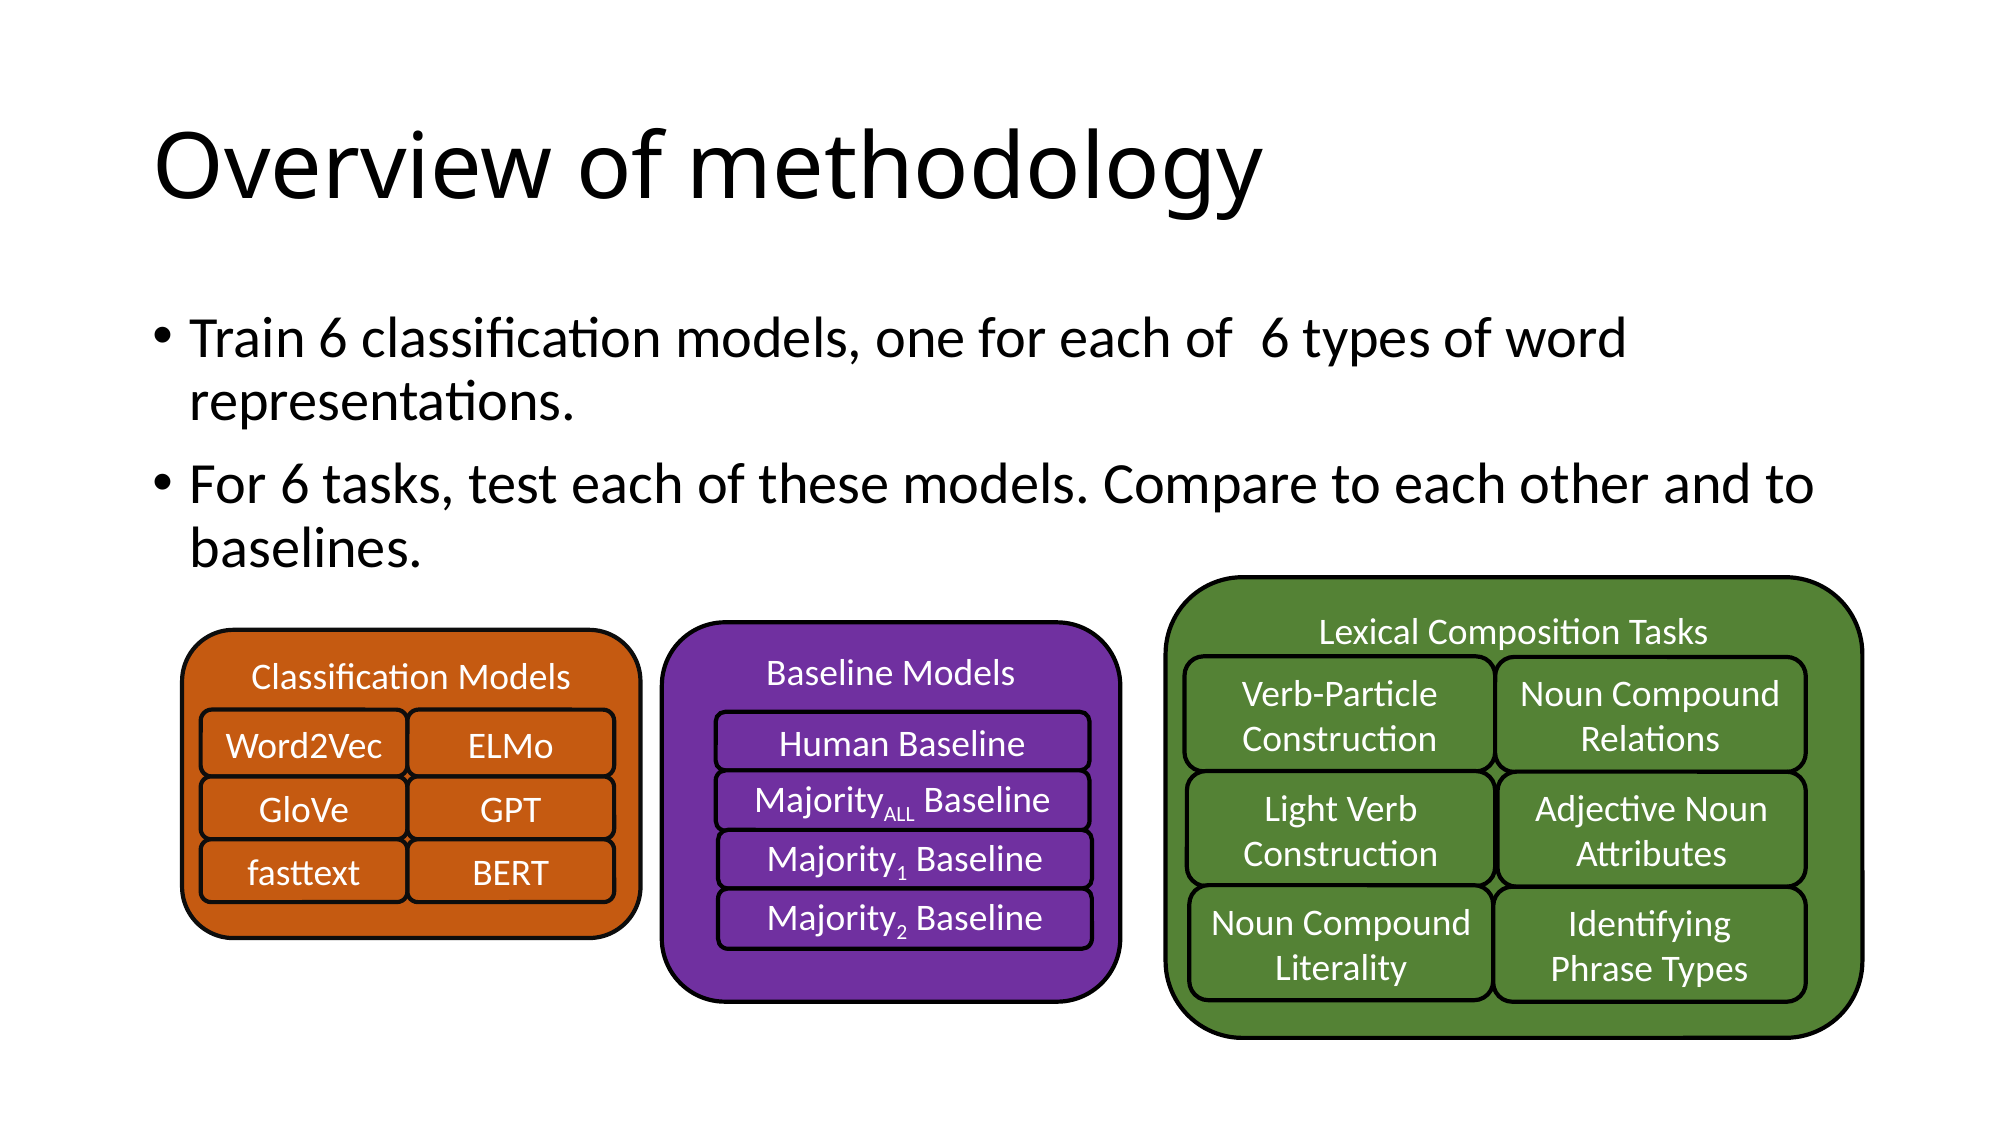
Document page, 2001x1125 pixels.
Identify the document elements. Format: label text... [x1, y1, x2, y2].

text_box GPT [406, 775, 616, 839]
text_box MajorityALL Baseline [714, 769, 1091, 831]
text_box Adjective Noun Attributes [1496, 770, 1807, 887]
text_box Majority2 Baseline [717, 887, 1093, 950]
text_box fasttext [199, 838, 407, 904]
list Train 6 classification models, one for each of 6 types of word representations. For 6 tasks, test each of these models. Compare to each other and to baselines. [137, 299, 1863, 594]
text_box BERT [406, 838, 616, 904]
text_box Majority1 Baseline [716, 828, 1093, 888]
text_box Verb-Particle Construction [1183, 655, 1495, 772]
text_box Baseline Models [660, 621, 1122, 1003]
text_box Human Baseline [714, 710, 1091, 770]
text_box GloVe [199, 775, 407, 839]
text_box Noun Compound Literality [1188, 884, 1493, 1002]
text_box Identifying Phrase Types [1492, 885, 1807, 1003]
title Overview of methodology [137, 59, 1863, 278]
text_box Light Verb Construction [1185, 769, 1496, 886]
text_box Classification Models [181, 628, 642, 940]
text_box Lexical Composition Tasks [1164, 576, 1864, 1039]
text_box Noun Compound Relations [1494, 655, 1807, 772]
text_box Word2Vec [199, 708, 407, 776]
text_box ELMo [406, 708, 616, 776]
